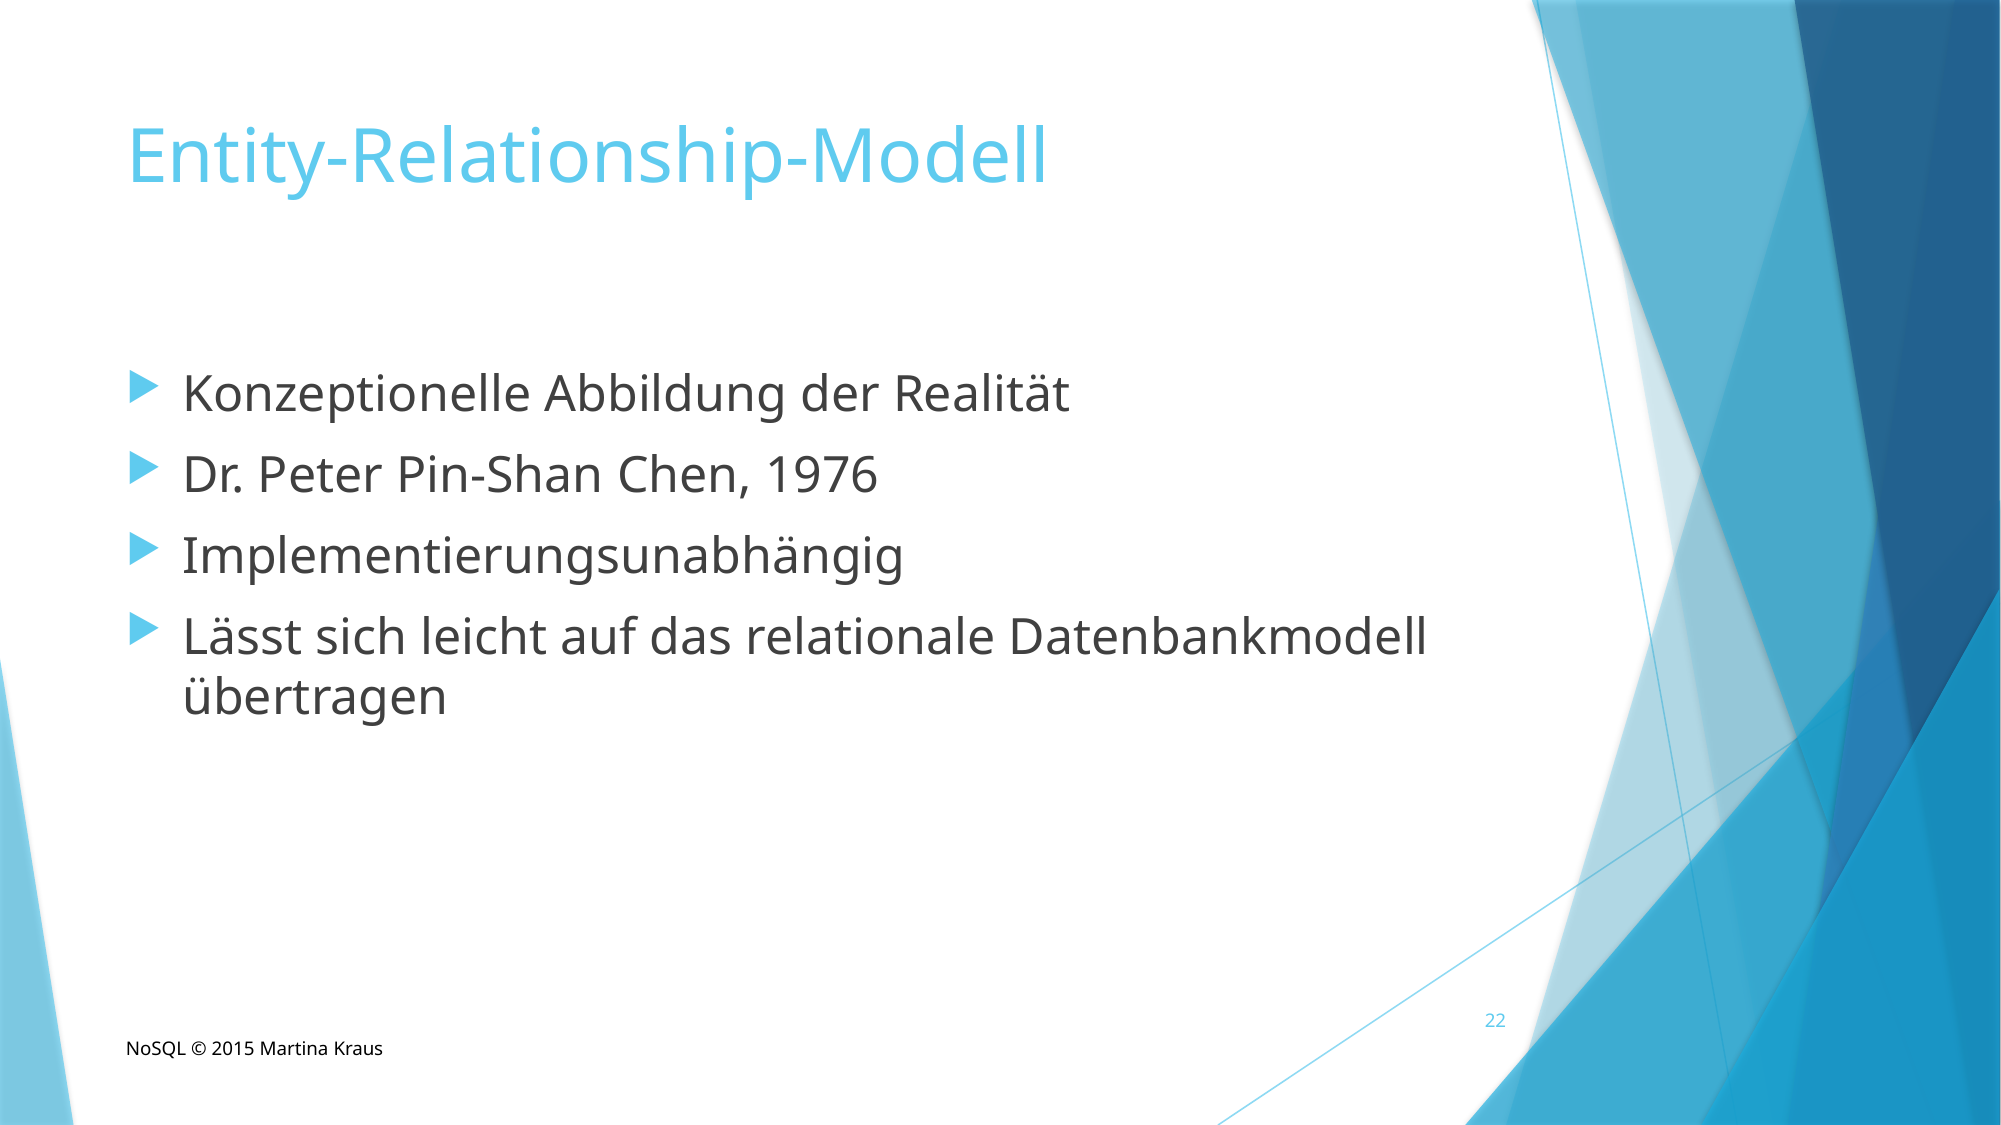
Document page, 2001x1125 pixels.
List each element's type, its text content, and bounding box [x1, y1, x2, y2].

footer NoSQL © 2015 Martina Kraus [111, 1028, 1145, 1089]
slide_number 22 [1409, 991, 1522, 1051]
title Entity-Relationship-Modell [111, 99, 1522, 317]
list Konzeptionelle Abbildung der Realität Dr. Peter Pin-Shan Chen, 1976 Implementierungsunabhängig Lässt sich leicht auf das relationale Datenbankmodell übertragen [111, 354, 1522, 992]
